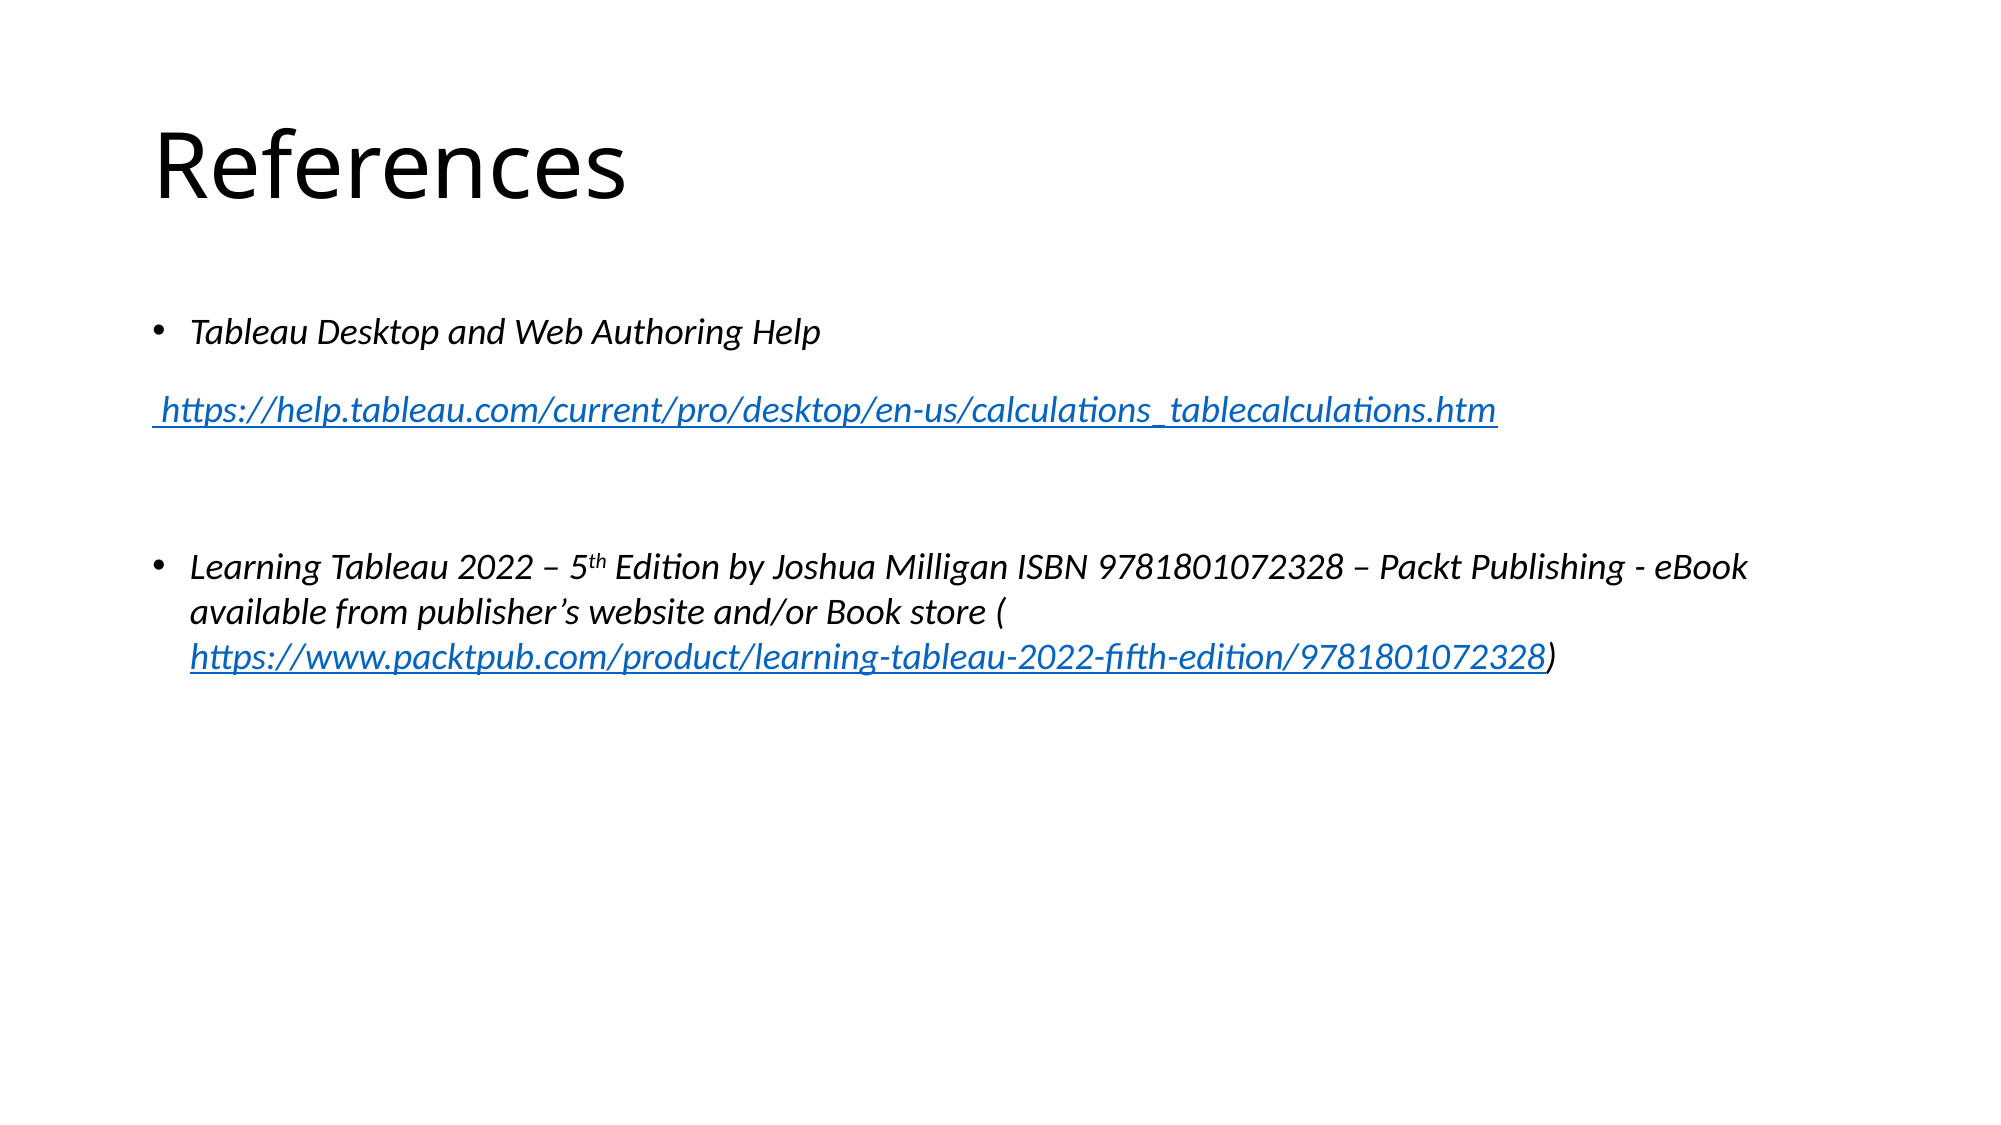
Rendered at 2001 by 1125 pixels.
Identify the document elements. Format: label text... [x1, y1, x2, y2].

title References [137, 59, 1863, 278]
list Tableau Desktop and Web Authoring Help https://help.tableau.com/current/pro/desktop/en-us/calculations_tablecalculations.htm Learning Tableau 2022 – 5th Edition by Joshua Milligan ISBN 9781801072328 – Packt Publishing - eBook available from publisher’s website and/or Book store (https://www.packtpub.com/product/learning-tableau-2022-fifth-edition/9781801072328) [137, 299, 1863, 1014]
